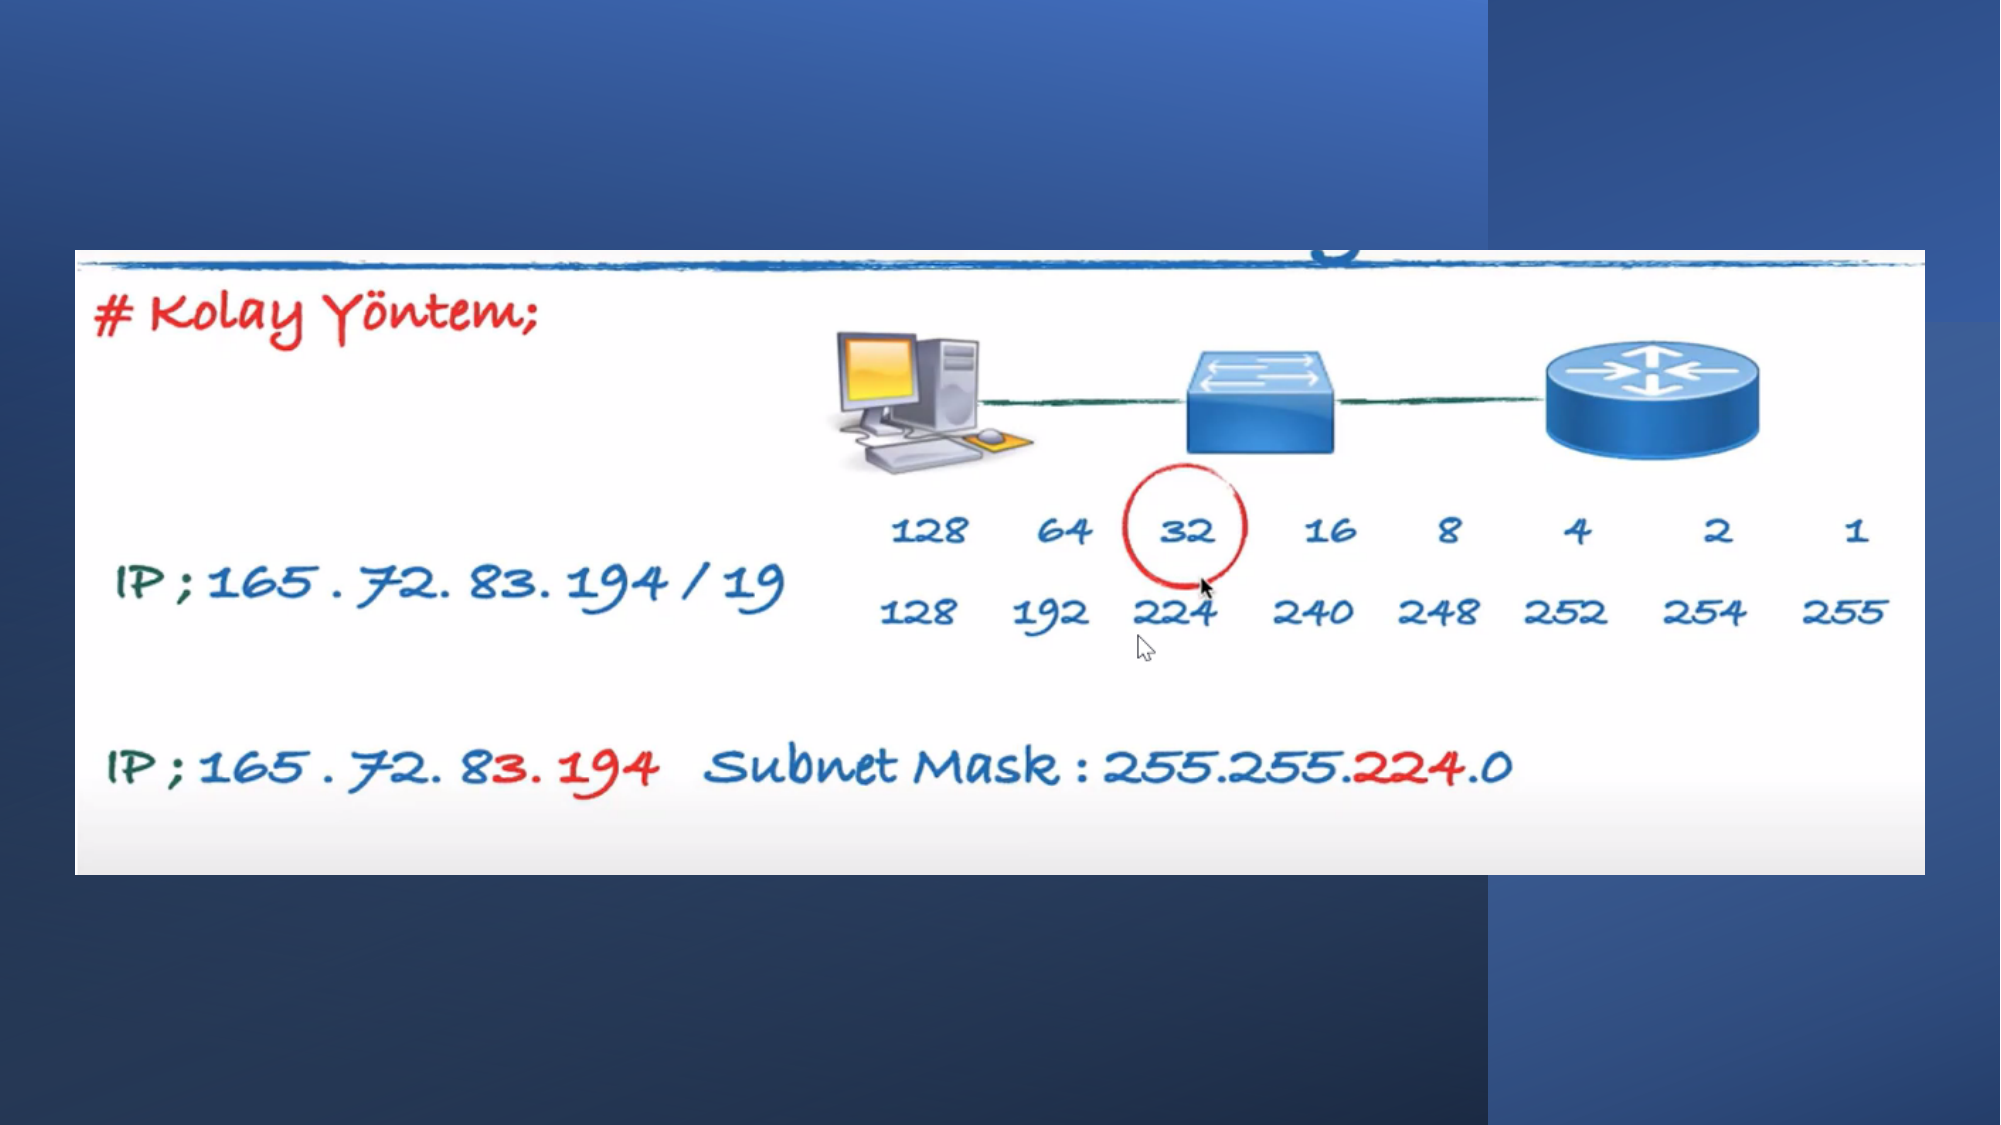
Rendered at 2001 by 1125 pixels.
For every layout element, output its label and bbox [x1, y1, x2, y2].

text_box [0, 0, 1489, 321]
text_box [0, 321, 2000, 1125]
picture [74, 250, 1925, 875]
text_box [1489, 0, 2000, 321]
